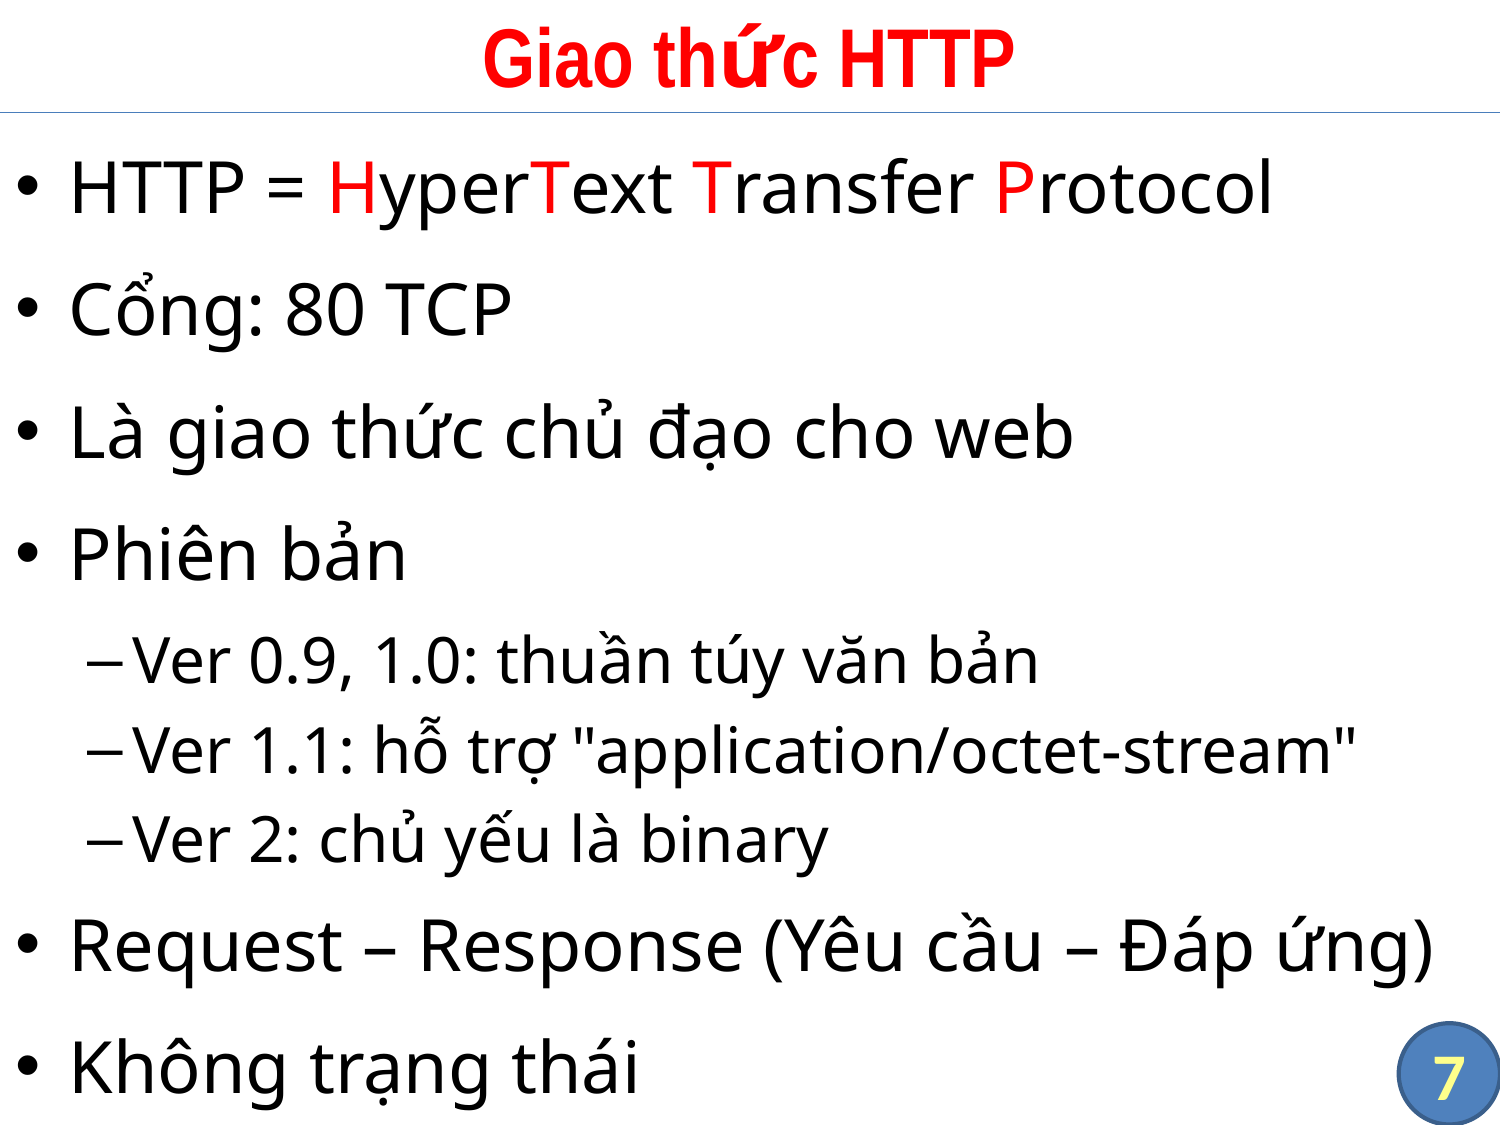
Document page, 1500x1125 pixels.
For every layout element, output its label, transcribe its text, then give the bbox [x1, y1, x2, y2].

list HTTP = HyperText Transfer Protocol Cổng: 80 TCP Là giao thức chủ đạo cho web Phiên bản Ver 0.9, 1.0: thuần túy văn bản Ver 1.1: hỗ trợ "application/octet-stream" Ver 2: chủ yếu là binary Request – Response (Yêu cầu – Đáp ứng) Không trạng thái [0, 113, 1500, 1125]
title Giao thức HTTP [0, 0, 1500, 113]
slide_number 7 [1399, 1023, 1500, 1125]
